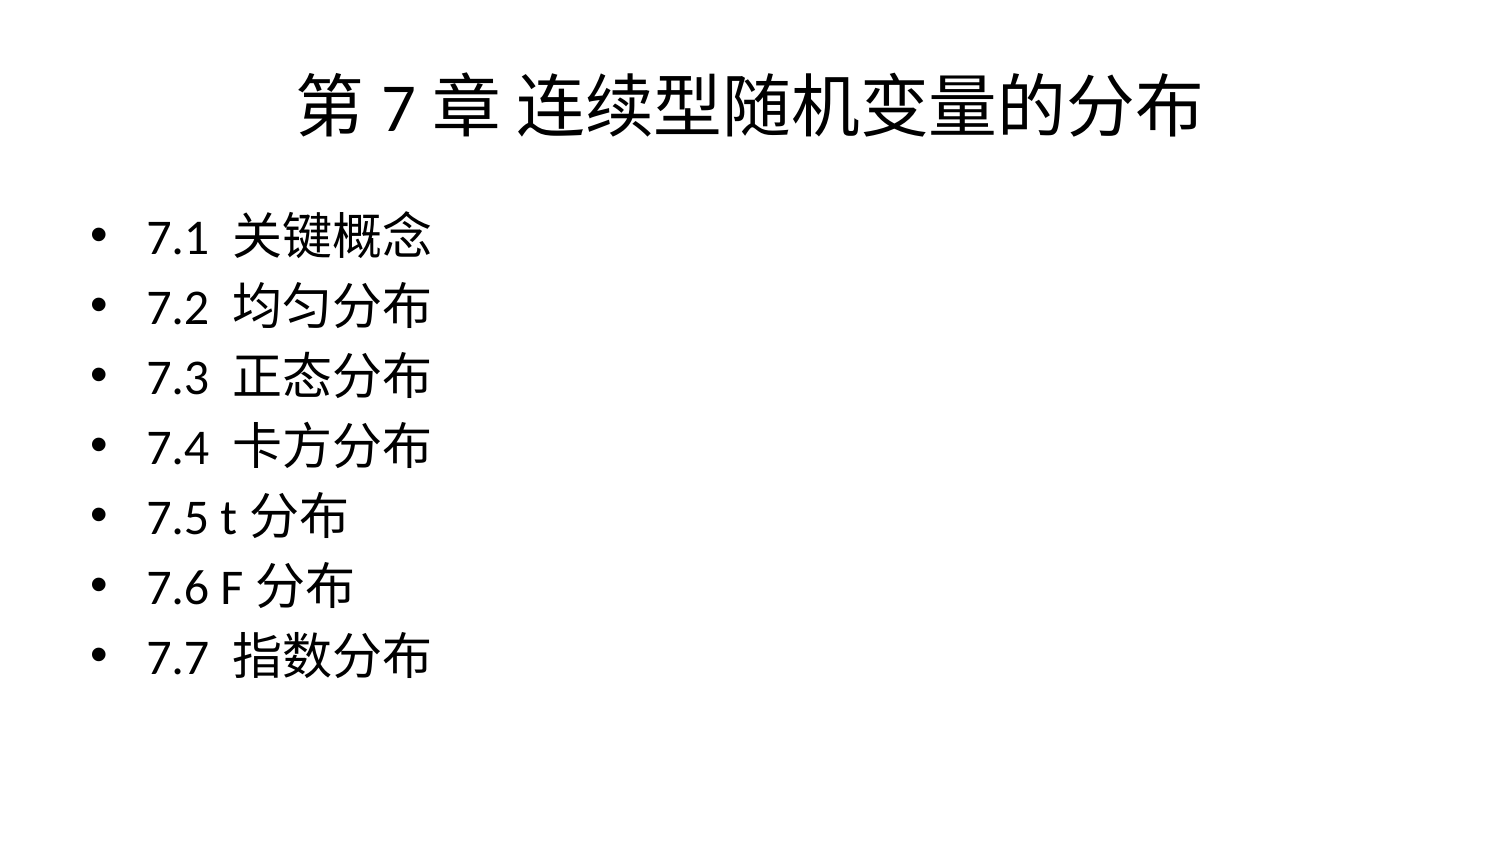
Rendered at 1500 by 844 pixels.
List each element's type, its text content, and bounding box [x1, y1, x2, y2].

title 第7章 连续型随机变量的分布 [75, 33, 1425, 175]
list 7.1 关键概念 7.2 均匀分布 7.3 正态分布 7.4 卡方分布 7.5 t分布 7.6 F分布 7.7 指数分布 [75, 196, 1425, 754]
